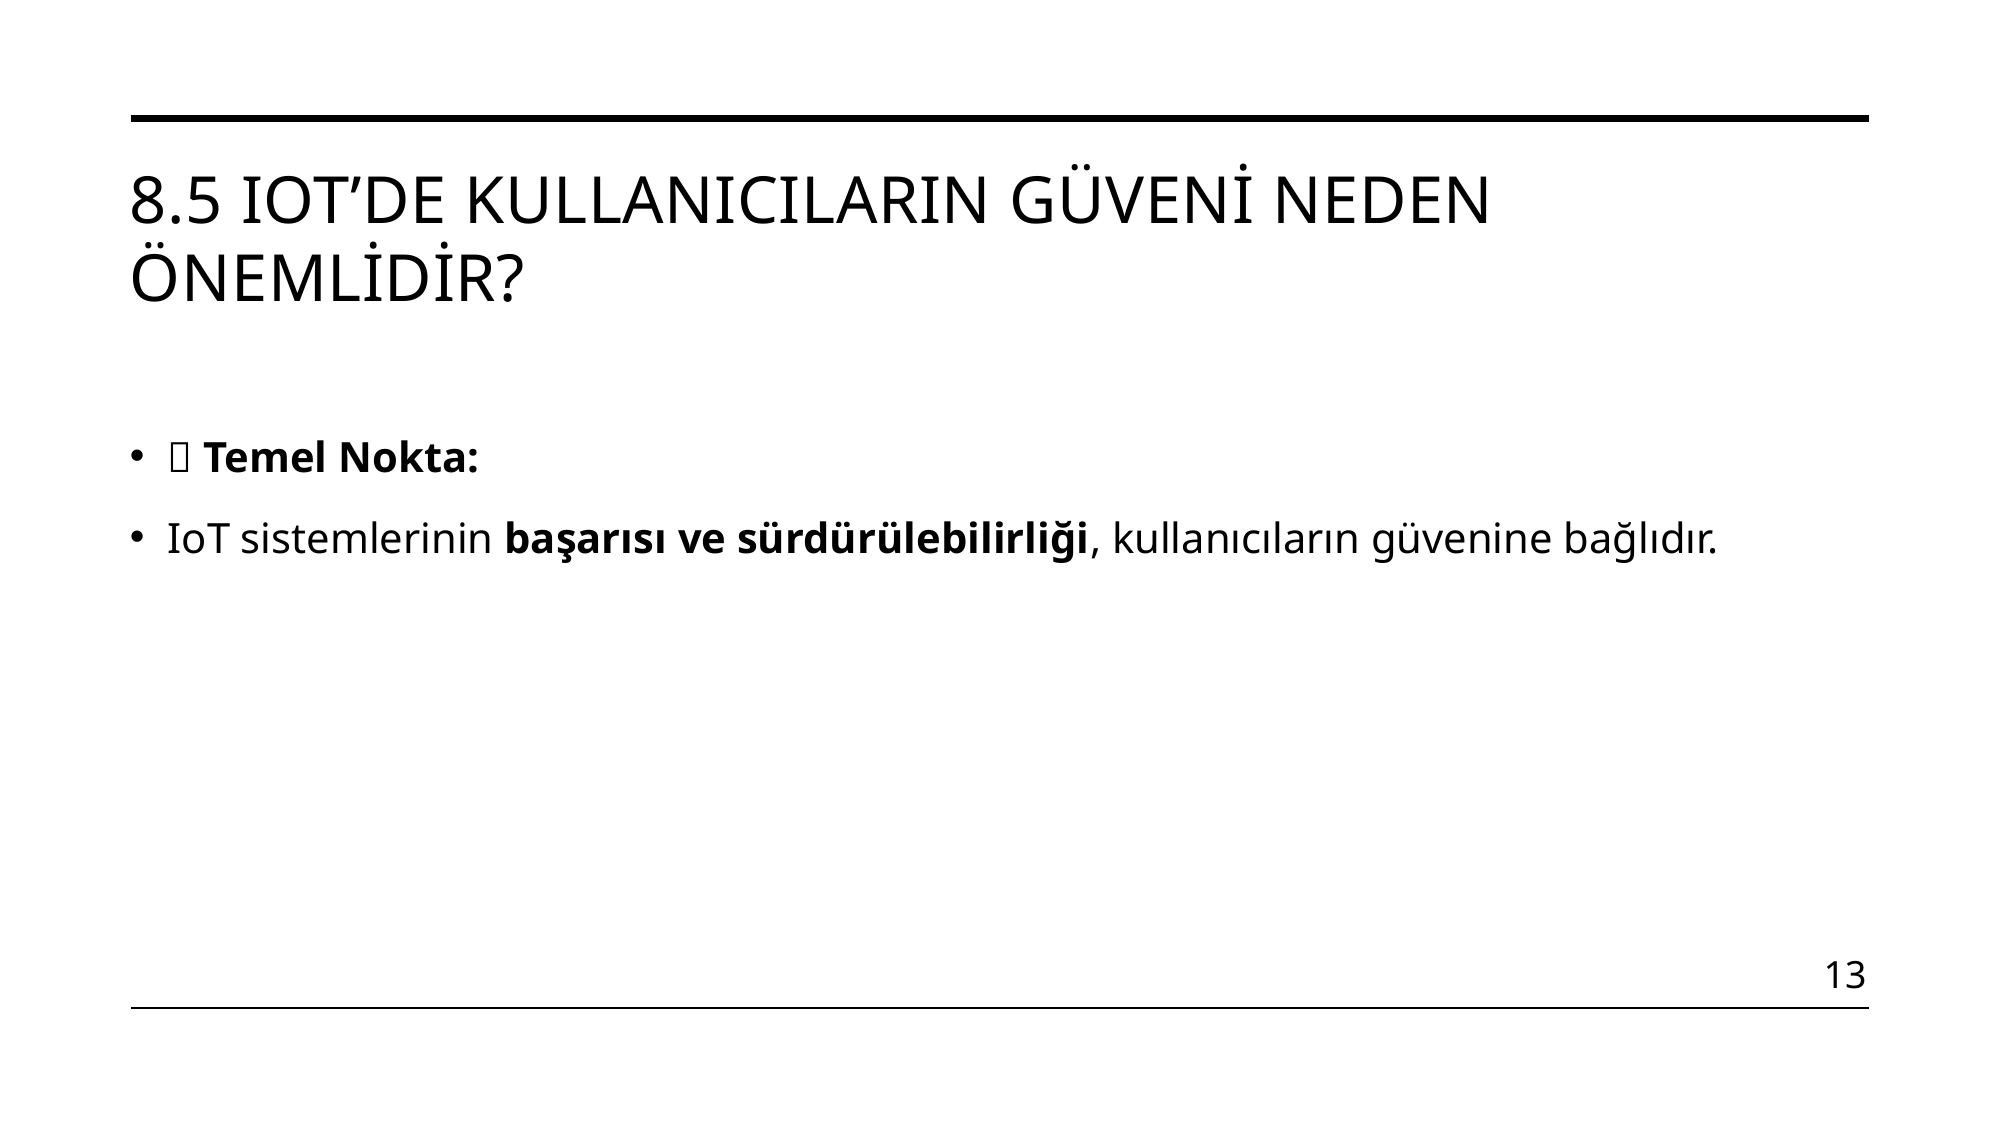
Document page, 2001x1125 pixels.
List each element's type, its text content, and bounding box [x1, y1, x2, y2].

text_box 13 [1808, 943, 1885, 1004]
title 8.5 IoT’de Kullanıcıların Güveni Neden Önemlidir? [114, 151, 1869, 324]
list 🔑 Temel Nokta: IoT sistemlerinin başarısı ve sürdürülebilirliği, kullanıcıların güvenine bağlıdır. [114, 412, 1869, 973]
